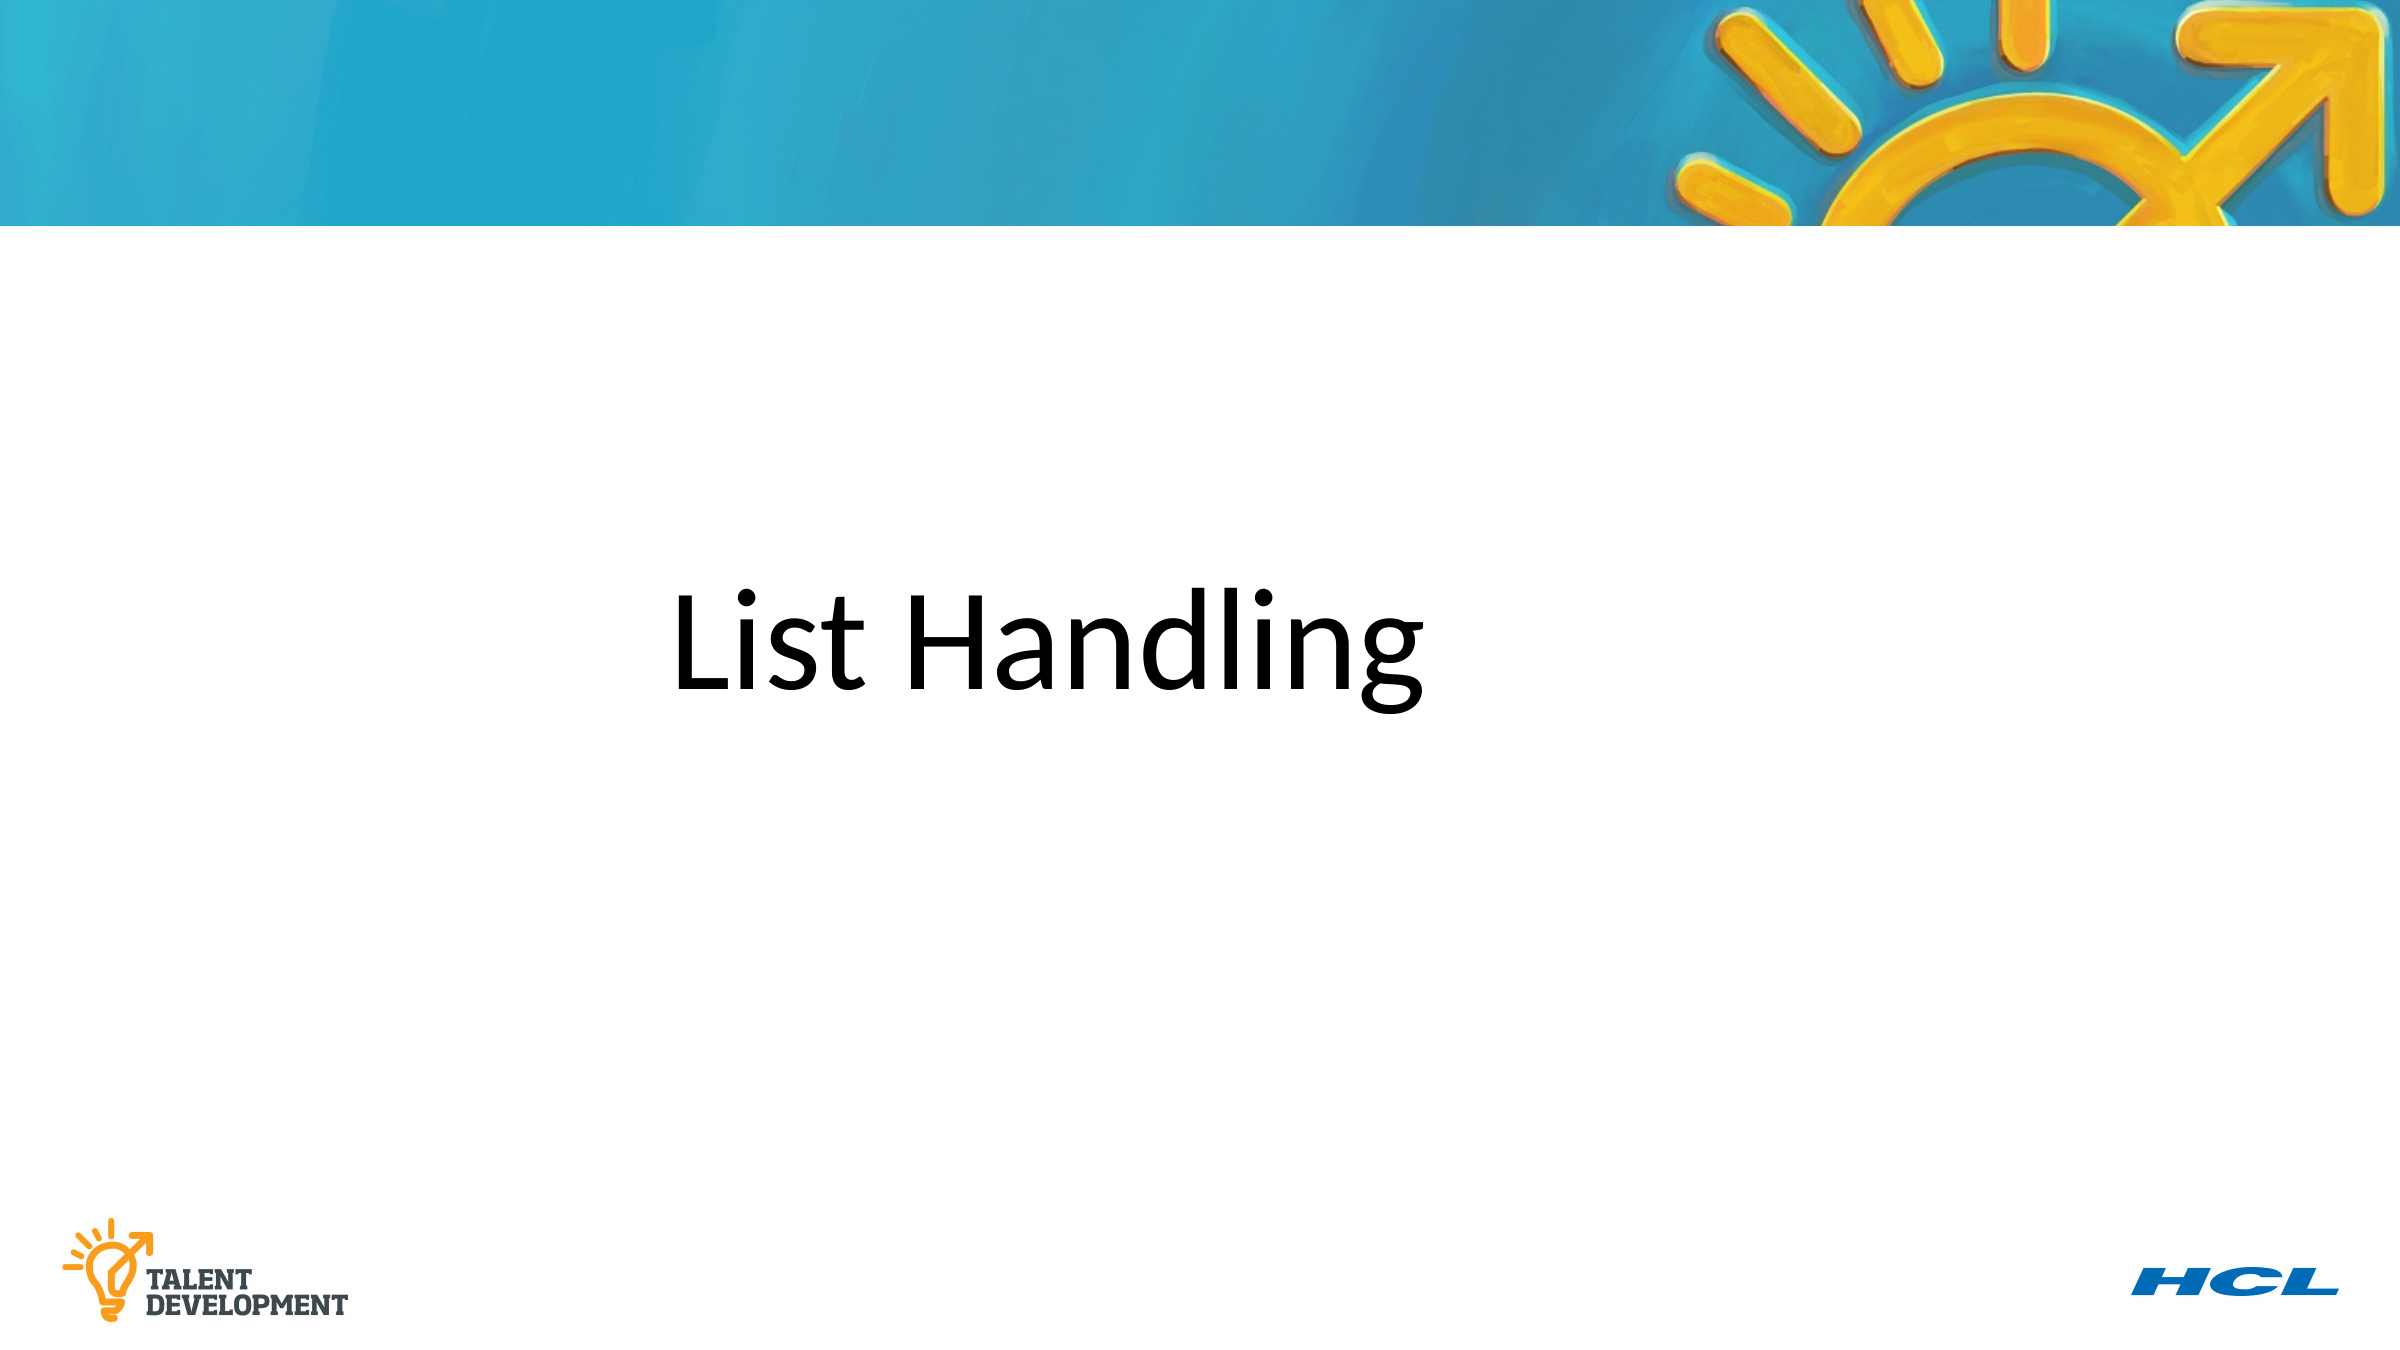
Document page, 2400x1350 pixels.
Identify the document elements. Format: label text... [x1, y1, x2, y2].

picture [0, 0, 2400, 226]
text_box List Handling [612, 535, 1484, 649]
picture [0, 1169, 389, 1350]
picture [2100, 1169, 2397, 1350]
